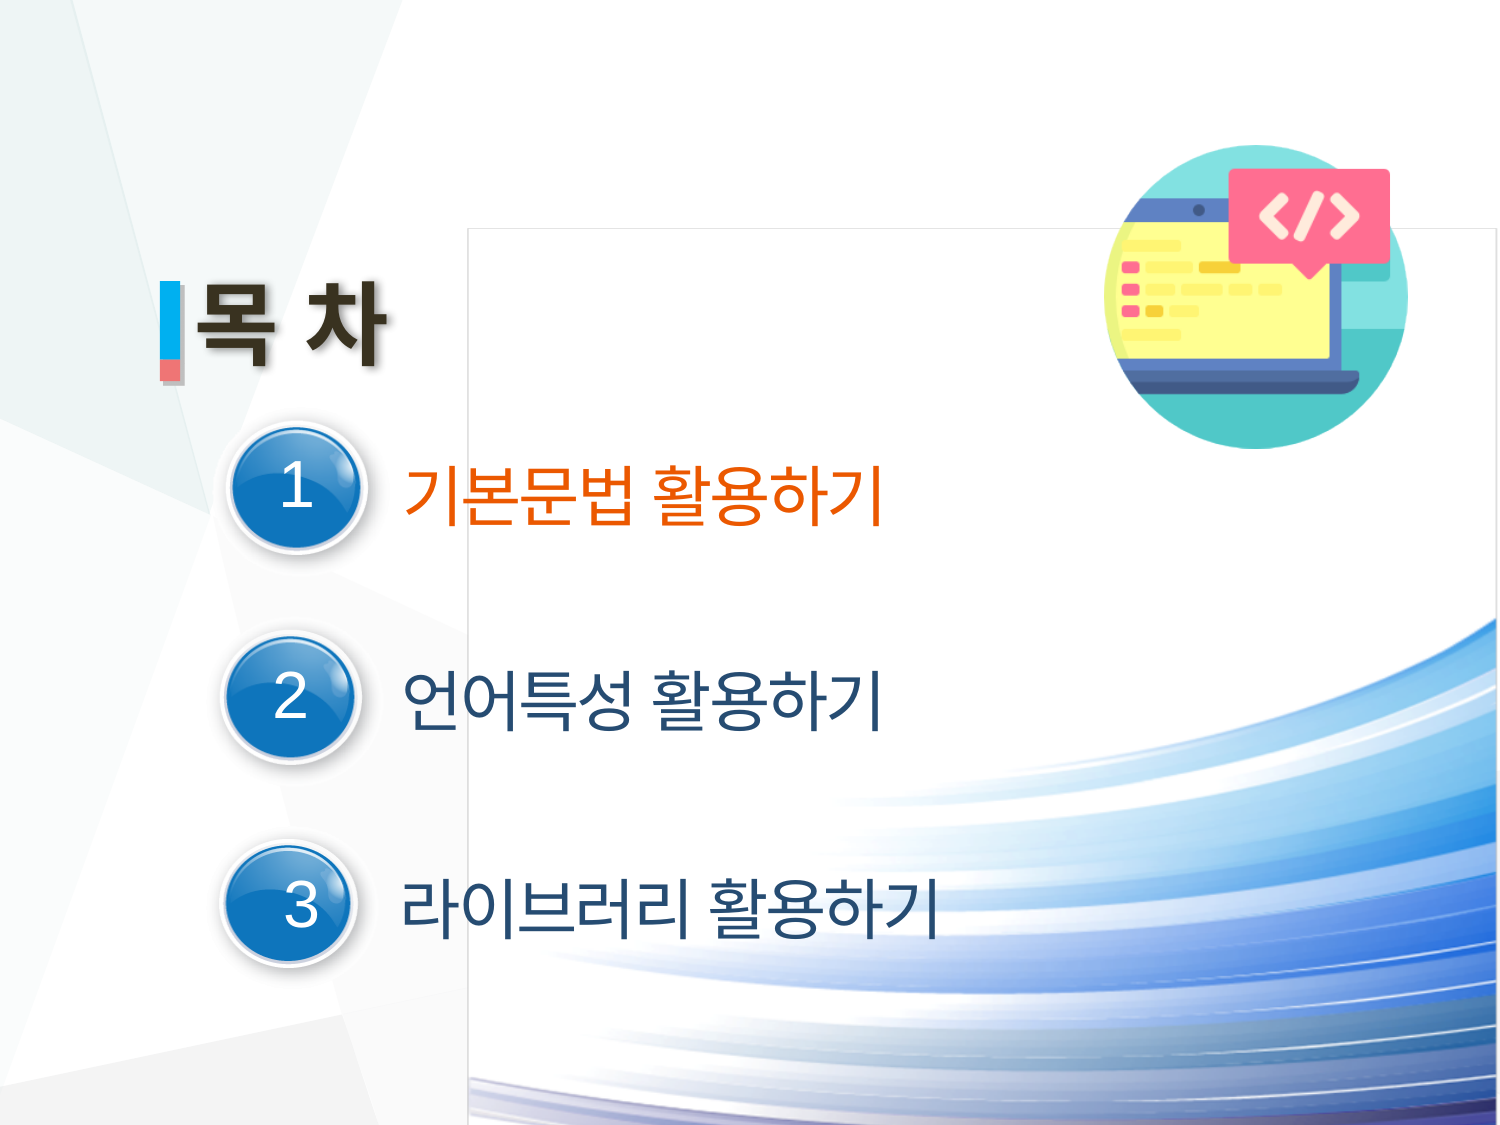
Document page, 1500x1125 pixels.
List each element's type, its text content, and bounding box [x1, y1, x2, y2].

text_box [198, 819, 1358, 997]
picture [466, 145, 1500, 1125]
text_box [159, 280, 181, 382]
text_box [205, 399, 1495, 585]
text_box 목 차 [177, 257, 432, 425]
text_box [198, 609, 1096, 794]
